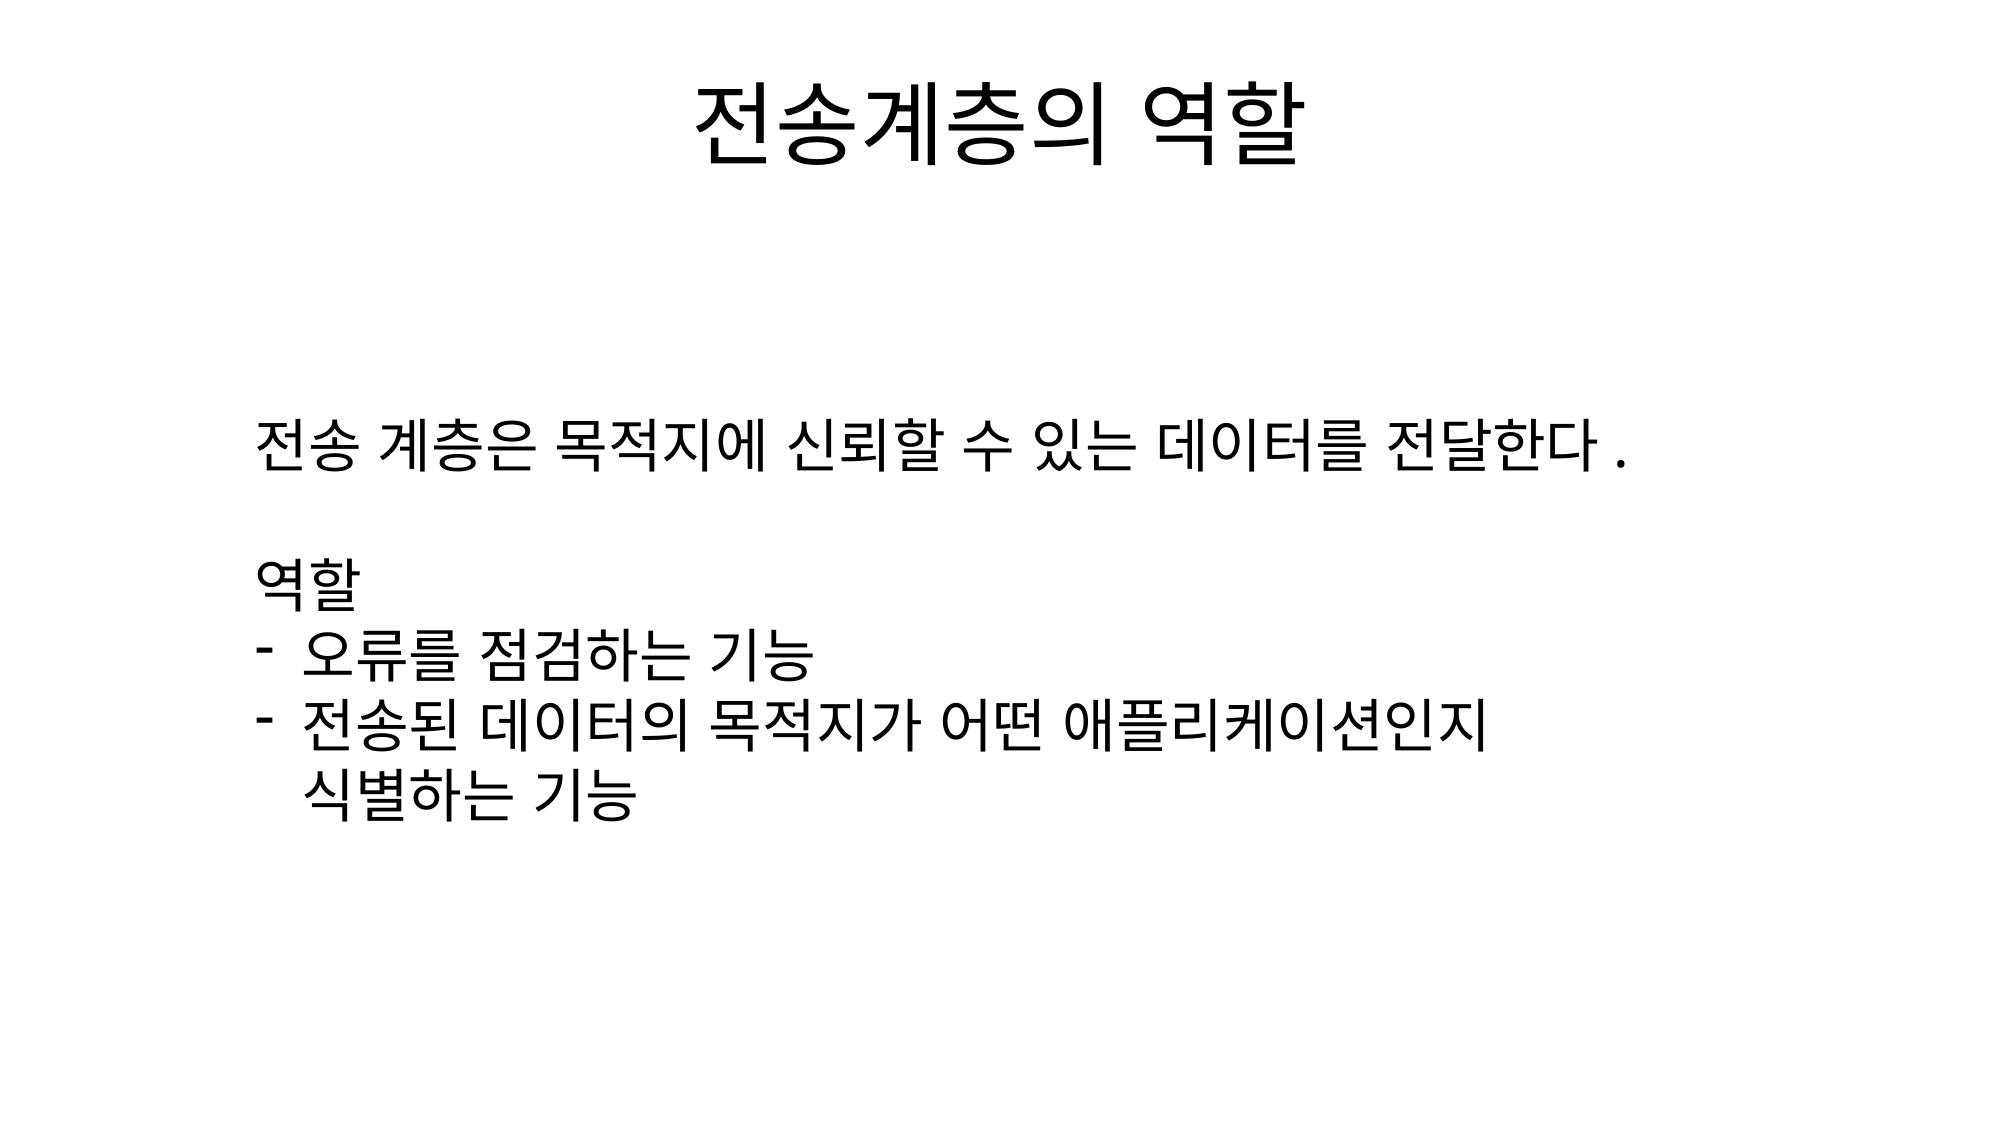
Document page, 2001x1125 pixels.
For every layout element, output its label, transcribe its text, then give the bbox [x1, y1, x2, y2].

title 전송계층의 역할 [137, 19, 1863, 238]
text_box 전송 계층은 목적지에 신뢰할 수 있는 데이터를 전달한다. 역할 오류를 점검하는 기능 전송된 데이터의 목적지가 어떤 애플리케이션인지 식별하는 기능 [240, 401, 1760, 837]
